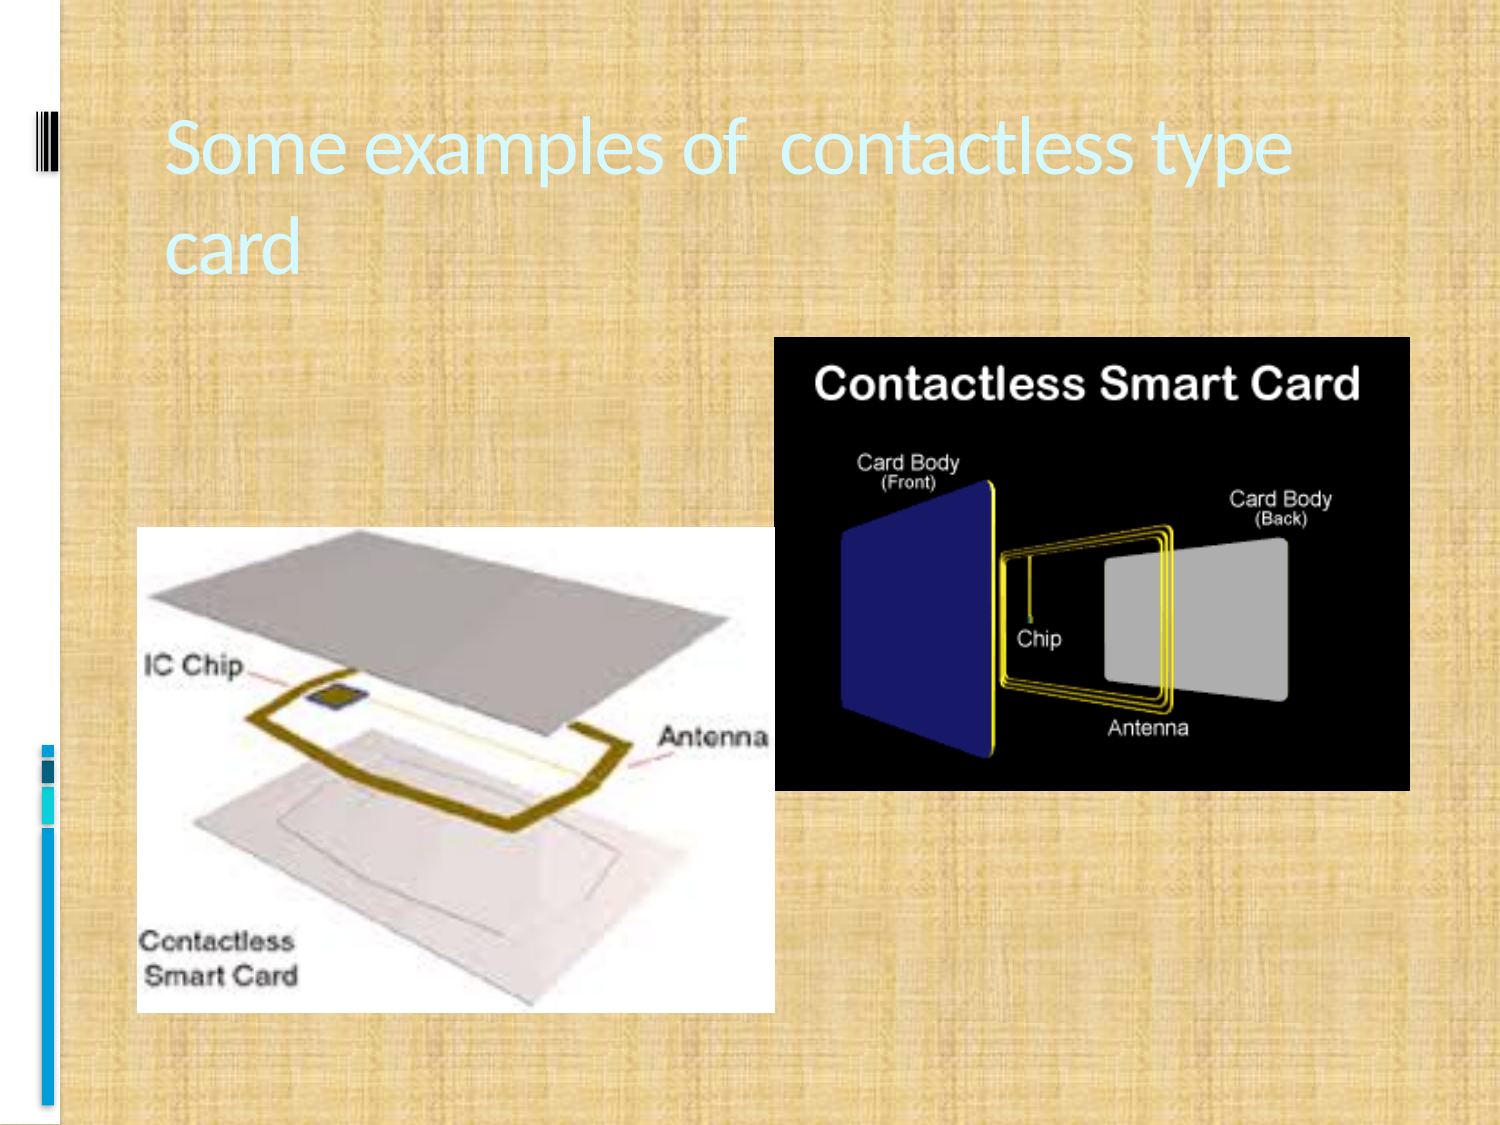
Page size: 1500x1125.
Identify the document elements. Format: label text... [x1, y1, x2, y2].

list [774, 337, 1410, 791]
picture [60, 0, 1500, 1125]
title Some examples of contactless type card [150, 83, 1425, 234]
